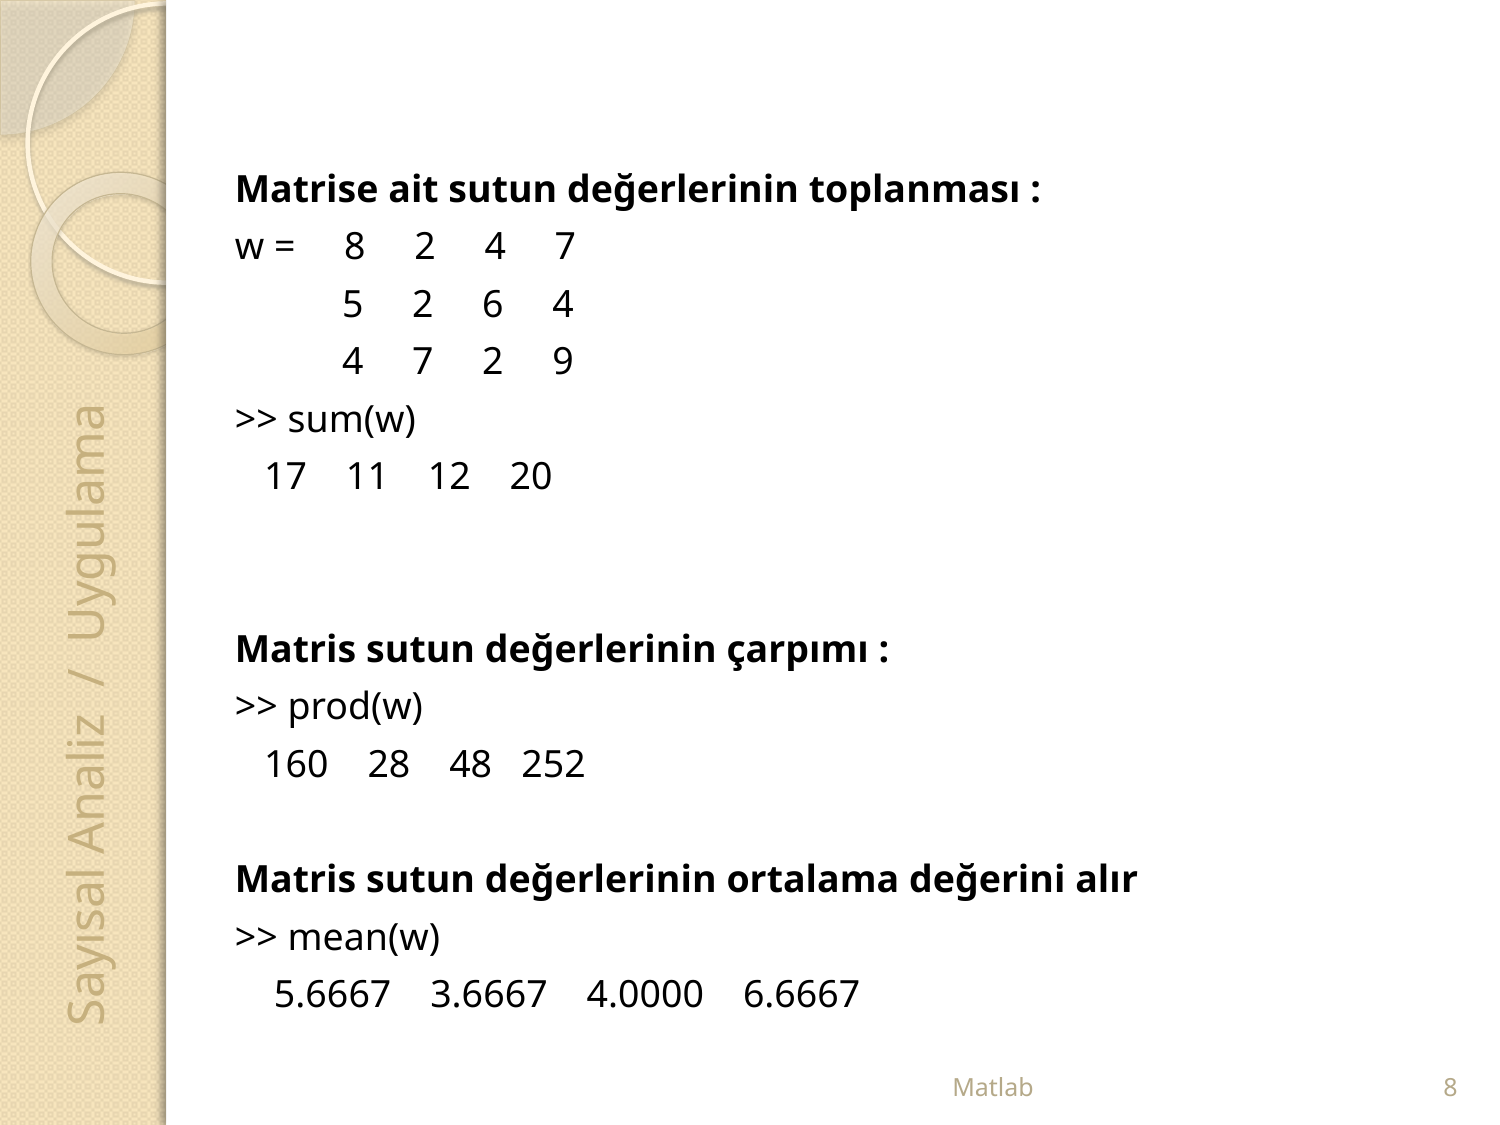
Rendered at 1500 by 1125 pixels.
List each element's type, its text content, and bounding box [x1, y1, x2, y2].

footer Matlab [937, 1041, 1413, 1113]
text_box Sayısal Analiz / Uygulama [46, 326, 122, 1041]
list Matrise ait sutun değerlerinin toplanması : w = 8 2 4 7 5 2 6 4 4 7 2 9 >> sum(w) 17 11 12 20 Matris sutun değerlerinin çarpımı : >> prod(w) 160 28 48 252 Matris sutun değerlerinin ortalama değerini alır >> mean(w) 5.6667 3.6667 4.0000 6.6667 [206, 94, 1420, 1041]
slide_number 8 [1413, 1034, 1488, 1113]
